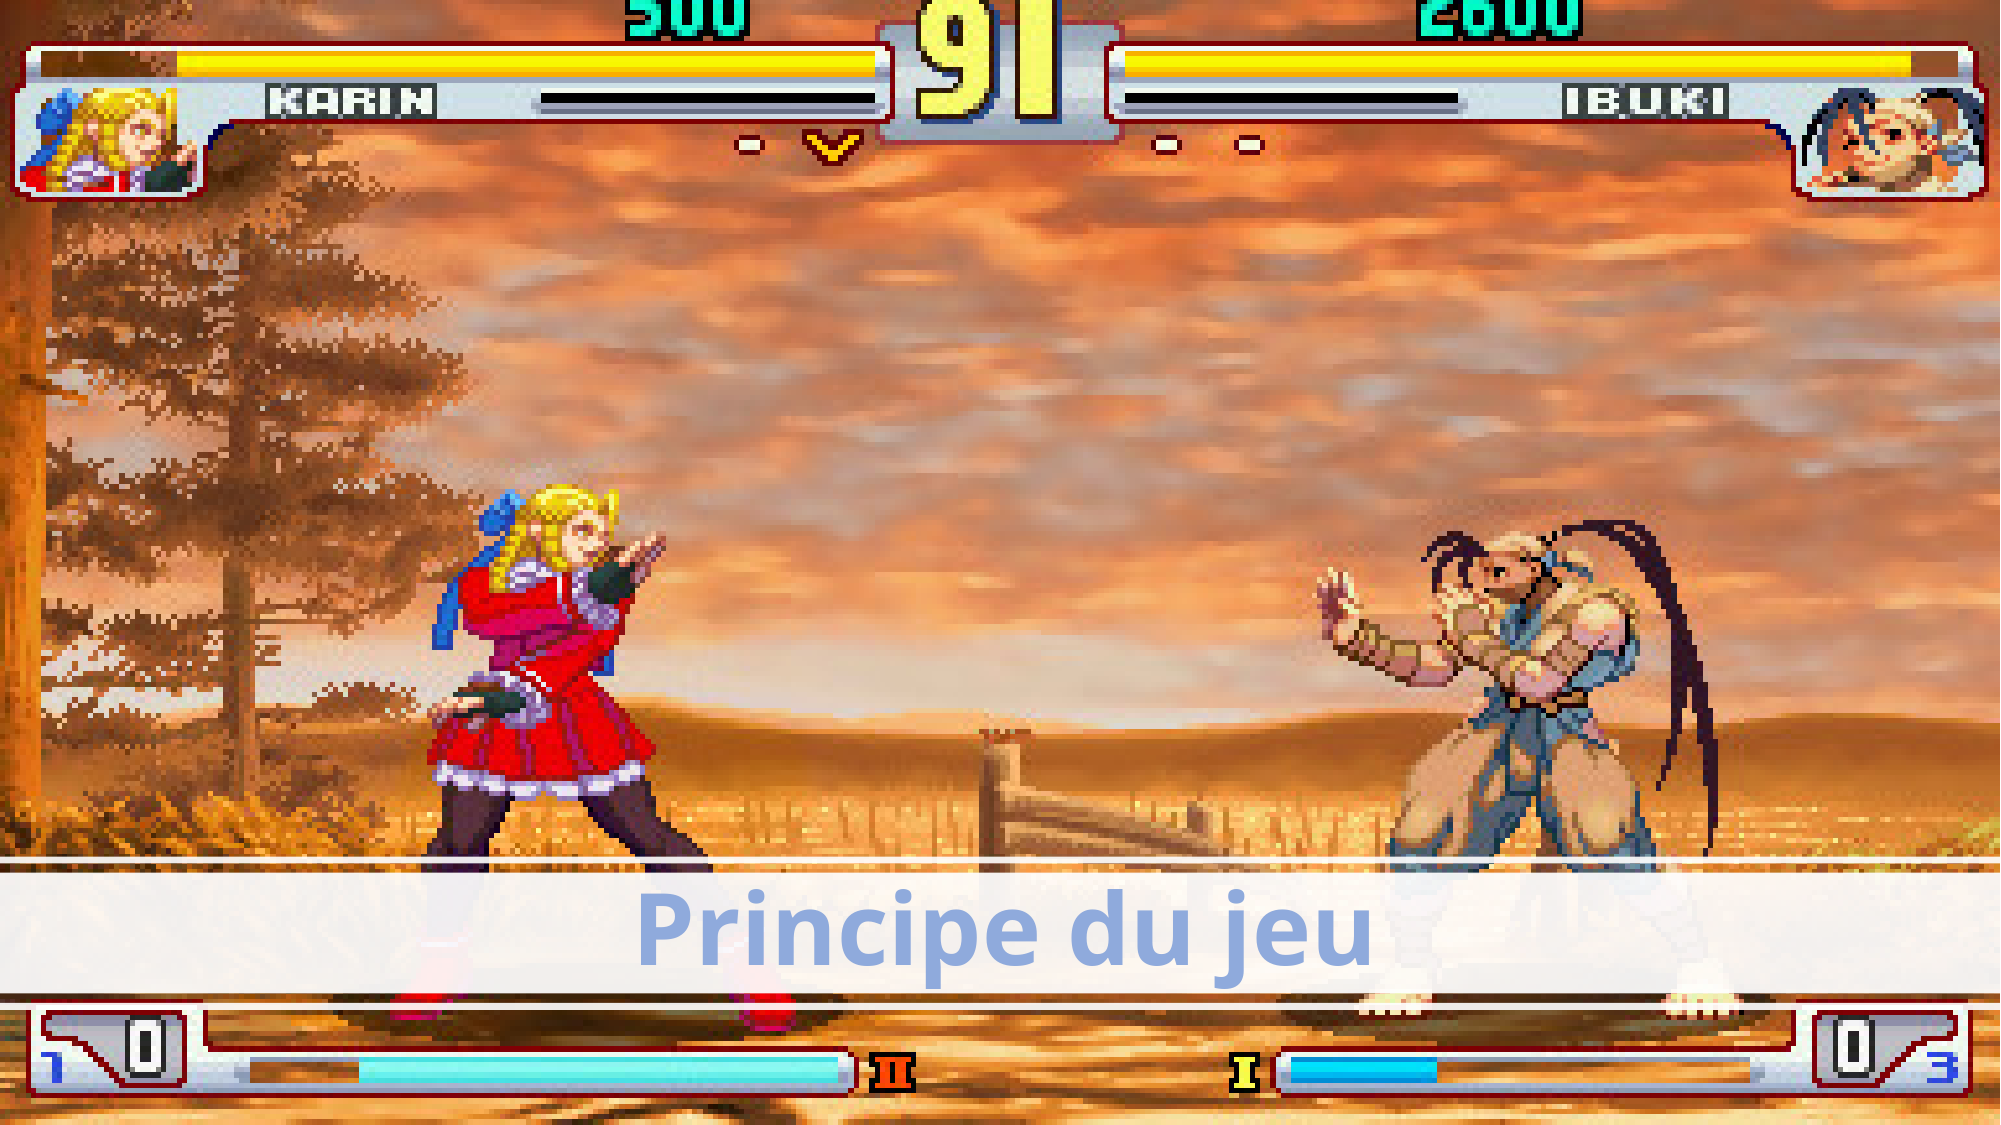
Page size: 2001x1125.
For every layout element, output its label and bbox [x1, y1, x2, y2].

list [0, 860, 2000, 1006]
list [0, 1007, 2000, 1125]
list [0, 0, 2000, 859]
